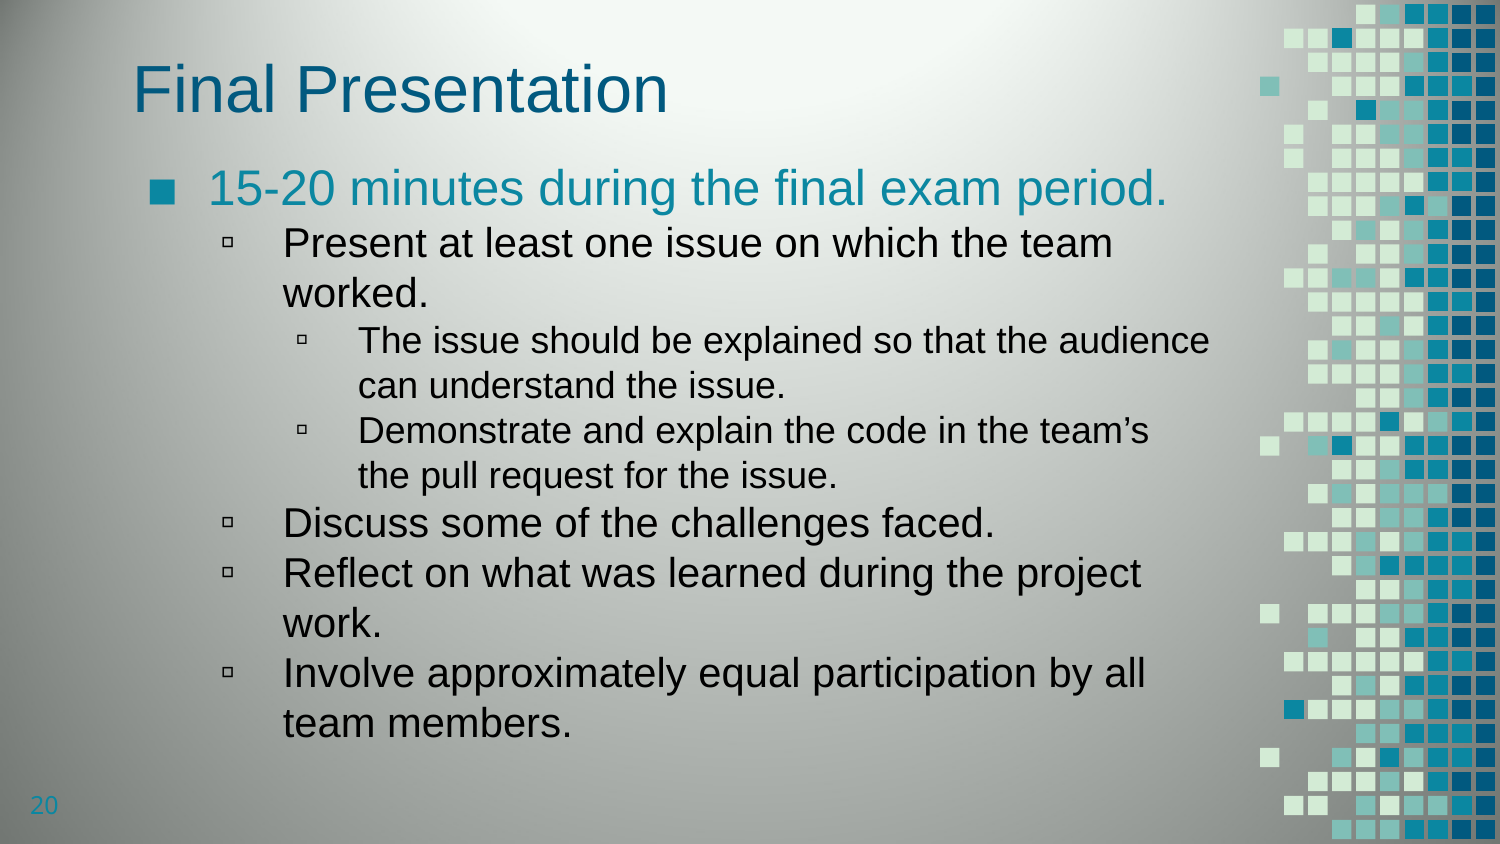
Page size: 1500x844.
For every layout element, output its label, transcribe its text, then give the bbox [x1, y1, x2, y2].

slide_number 20 [15, 774, 105, 839]
list 15-20 minutes during the final exam period. Present at least one issue on which the team worked. The issue should be explained so that the audience can understand the issue. Demonstrate and explain the code in the team’s the pull request for the issue. Discuss some of the challenges faced. Reflect on what was learned during the project work. Involve approximately equal participation by all team members. [117, 140, 1227, 774]
title Final Presentation [117, 0, 1227, 140]
picture [0, 0, 1500, 844]
